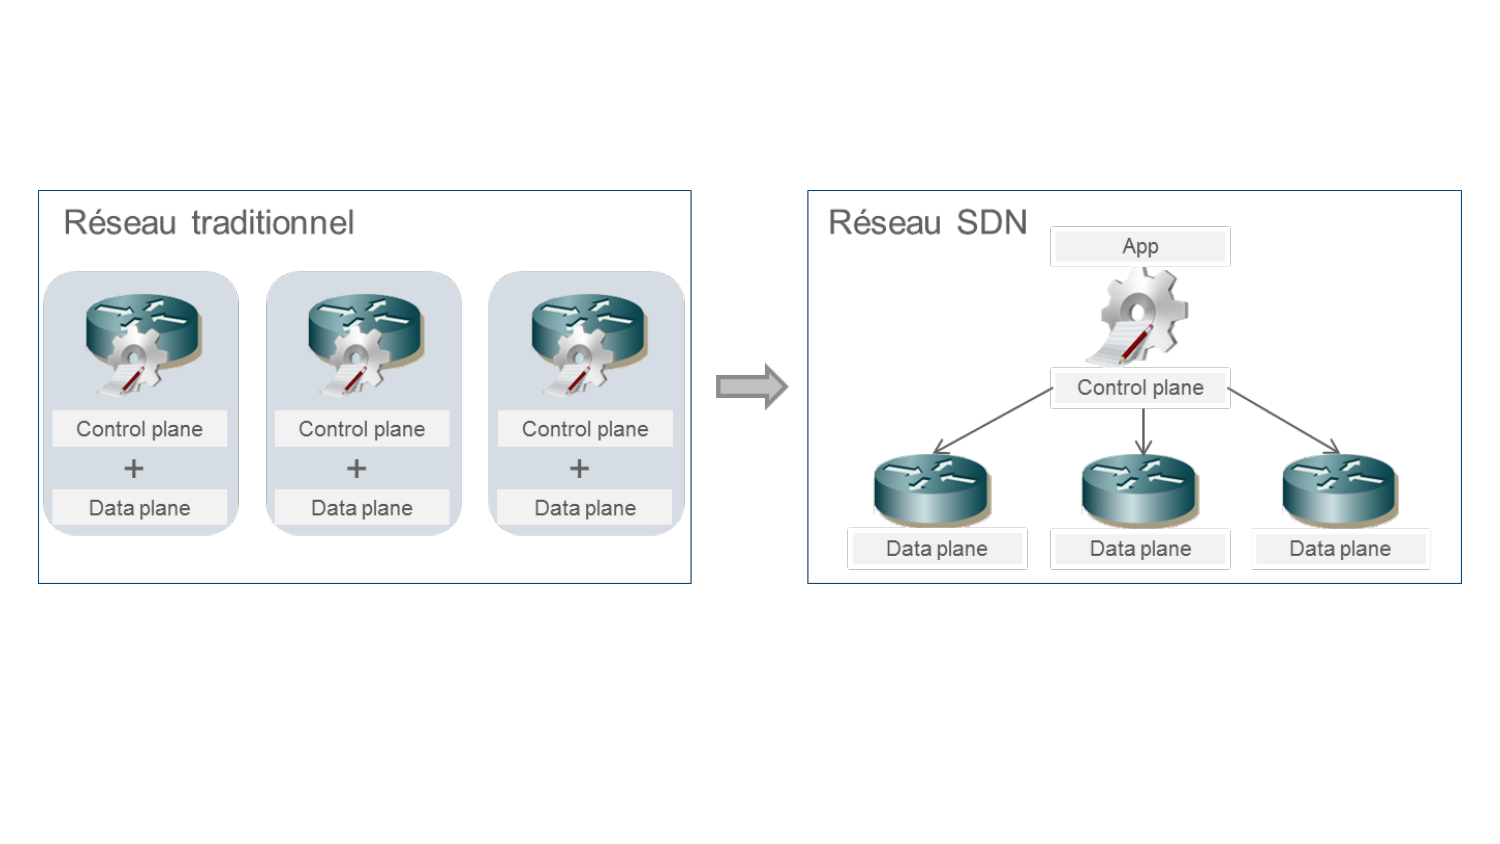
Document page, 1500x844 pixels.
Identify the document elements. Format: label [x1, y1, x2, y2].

picture [38, 190, 1462, 584]
